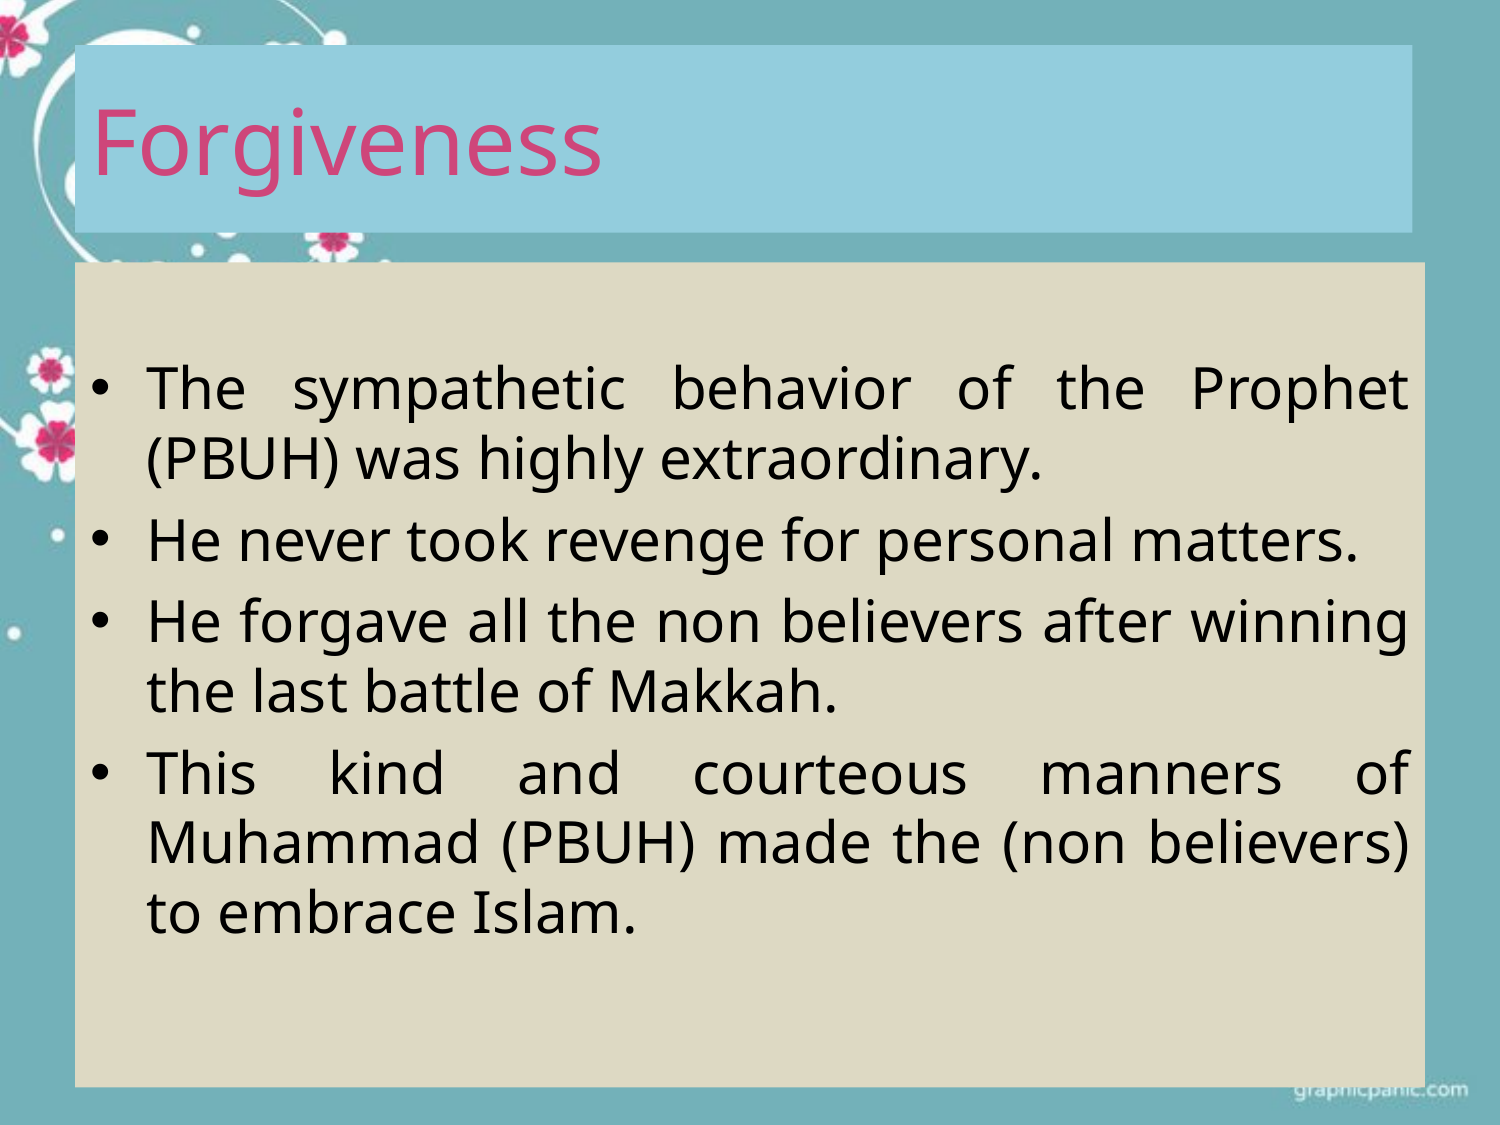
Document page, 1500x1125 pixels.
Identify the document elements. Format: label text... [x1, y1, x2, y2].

list The sympathetic behavior of the Prophet (PBUH) was highly extraordinary. He never took revenge for personal matters. He forgave all the non believers after winning the last battle of Makkah. This kind and courteous manners of Muhammad (PBUH) made the (non believers) to embrace Islam. [0, 0, 1500, 1125]
title Forgiveness [75, 45, 1413, 233]
